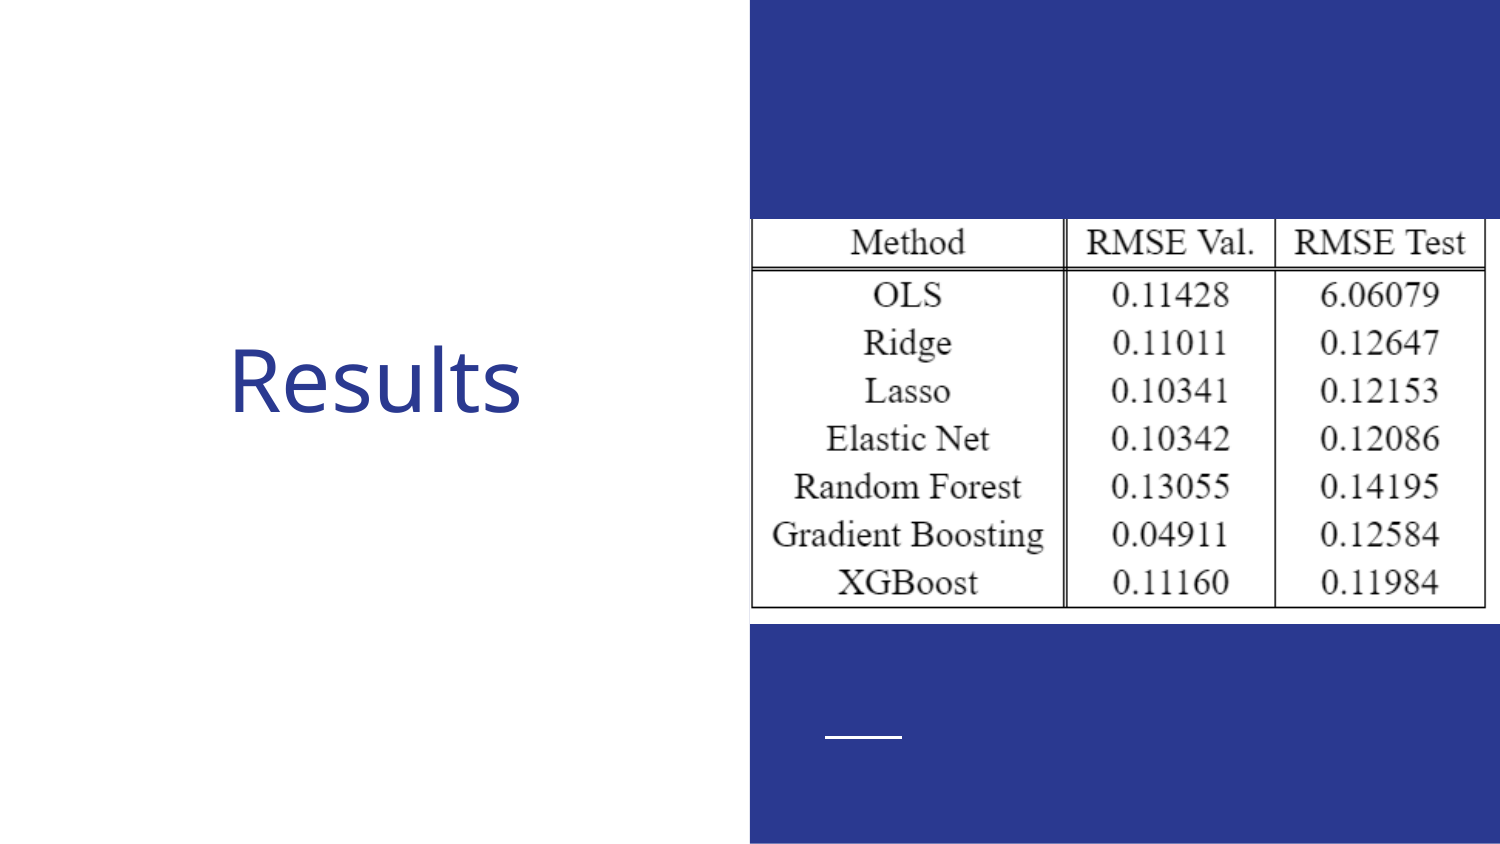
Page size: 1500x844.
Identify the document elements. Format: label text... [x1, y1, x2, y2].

picture [749, 219, 1500, 625]
title Results [43, 188, 708, 446]
